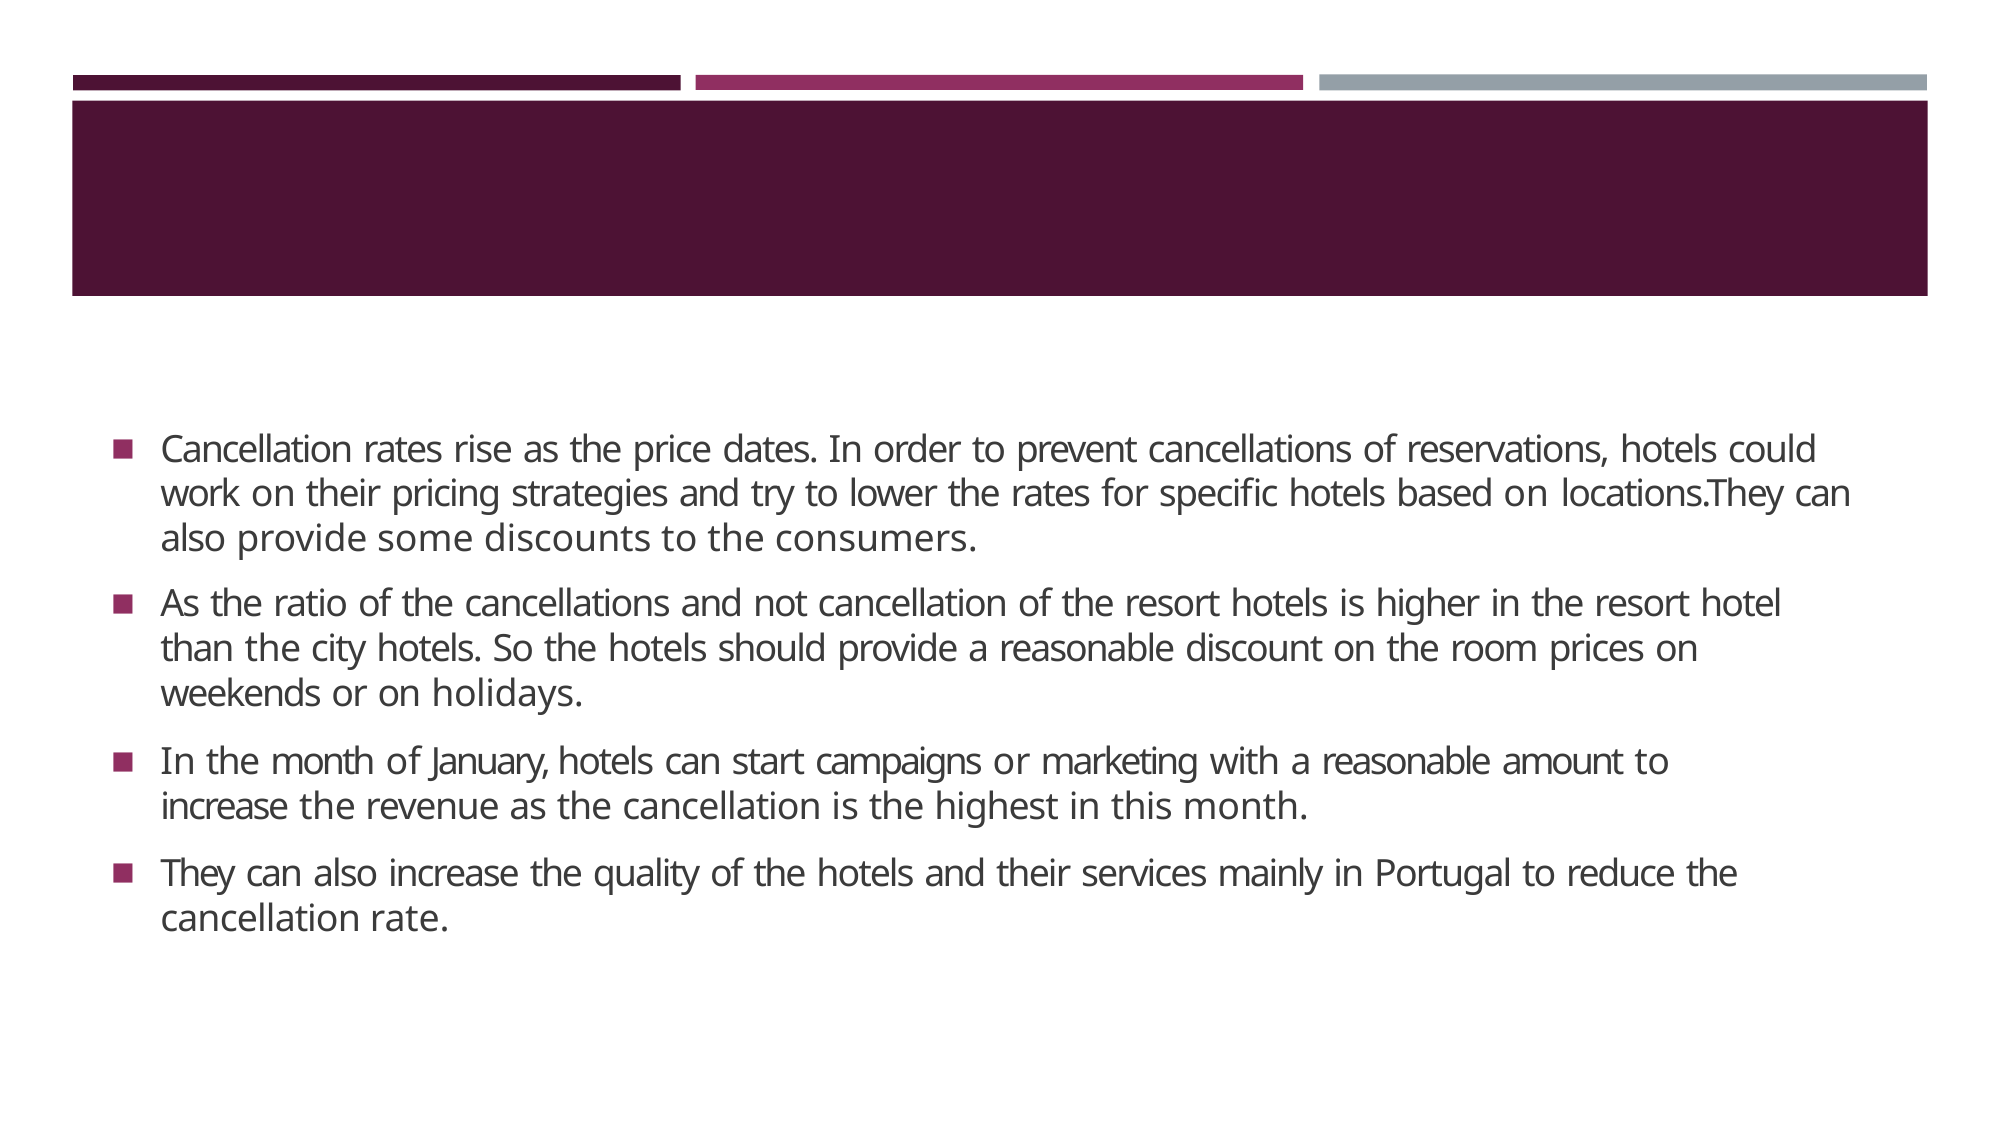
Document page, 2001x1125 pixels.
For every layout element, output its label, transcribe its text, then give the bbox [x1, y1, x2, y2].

text_box [1319, 74, 1927, 91]
text_box [695, 74, 1304, 90]
text_box [73, 75, 681, 91]
text_box [72, 100, 1928, 296]
text_box Cancellation rates rise as the price dates. In order to prevent cancellations of reservations, hotels could work on their pricing strategies and try to lower the rates for specific hotels based on locations.They can also provide some discounts to the consumers. As the ratio of the cancellations and not cancellation of the resort hotels is higher in the resort hotel than the city hotels. So the hotels should provide a reasonable discount on the room prices on weekends or on holidays. In the month of January, hotels can start campaigns or marketing with a reasonable amount to increase the revenue as the cancellation is the highest in this month. They can also increase the quality of the hotels and their services mainly in Portugal to reduce the cancellation rate. [108, 421, 1869, 939]
